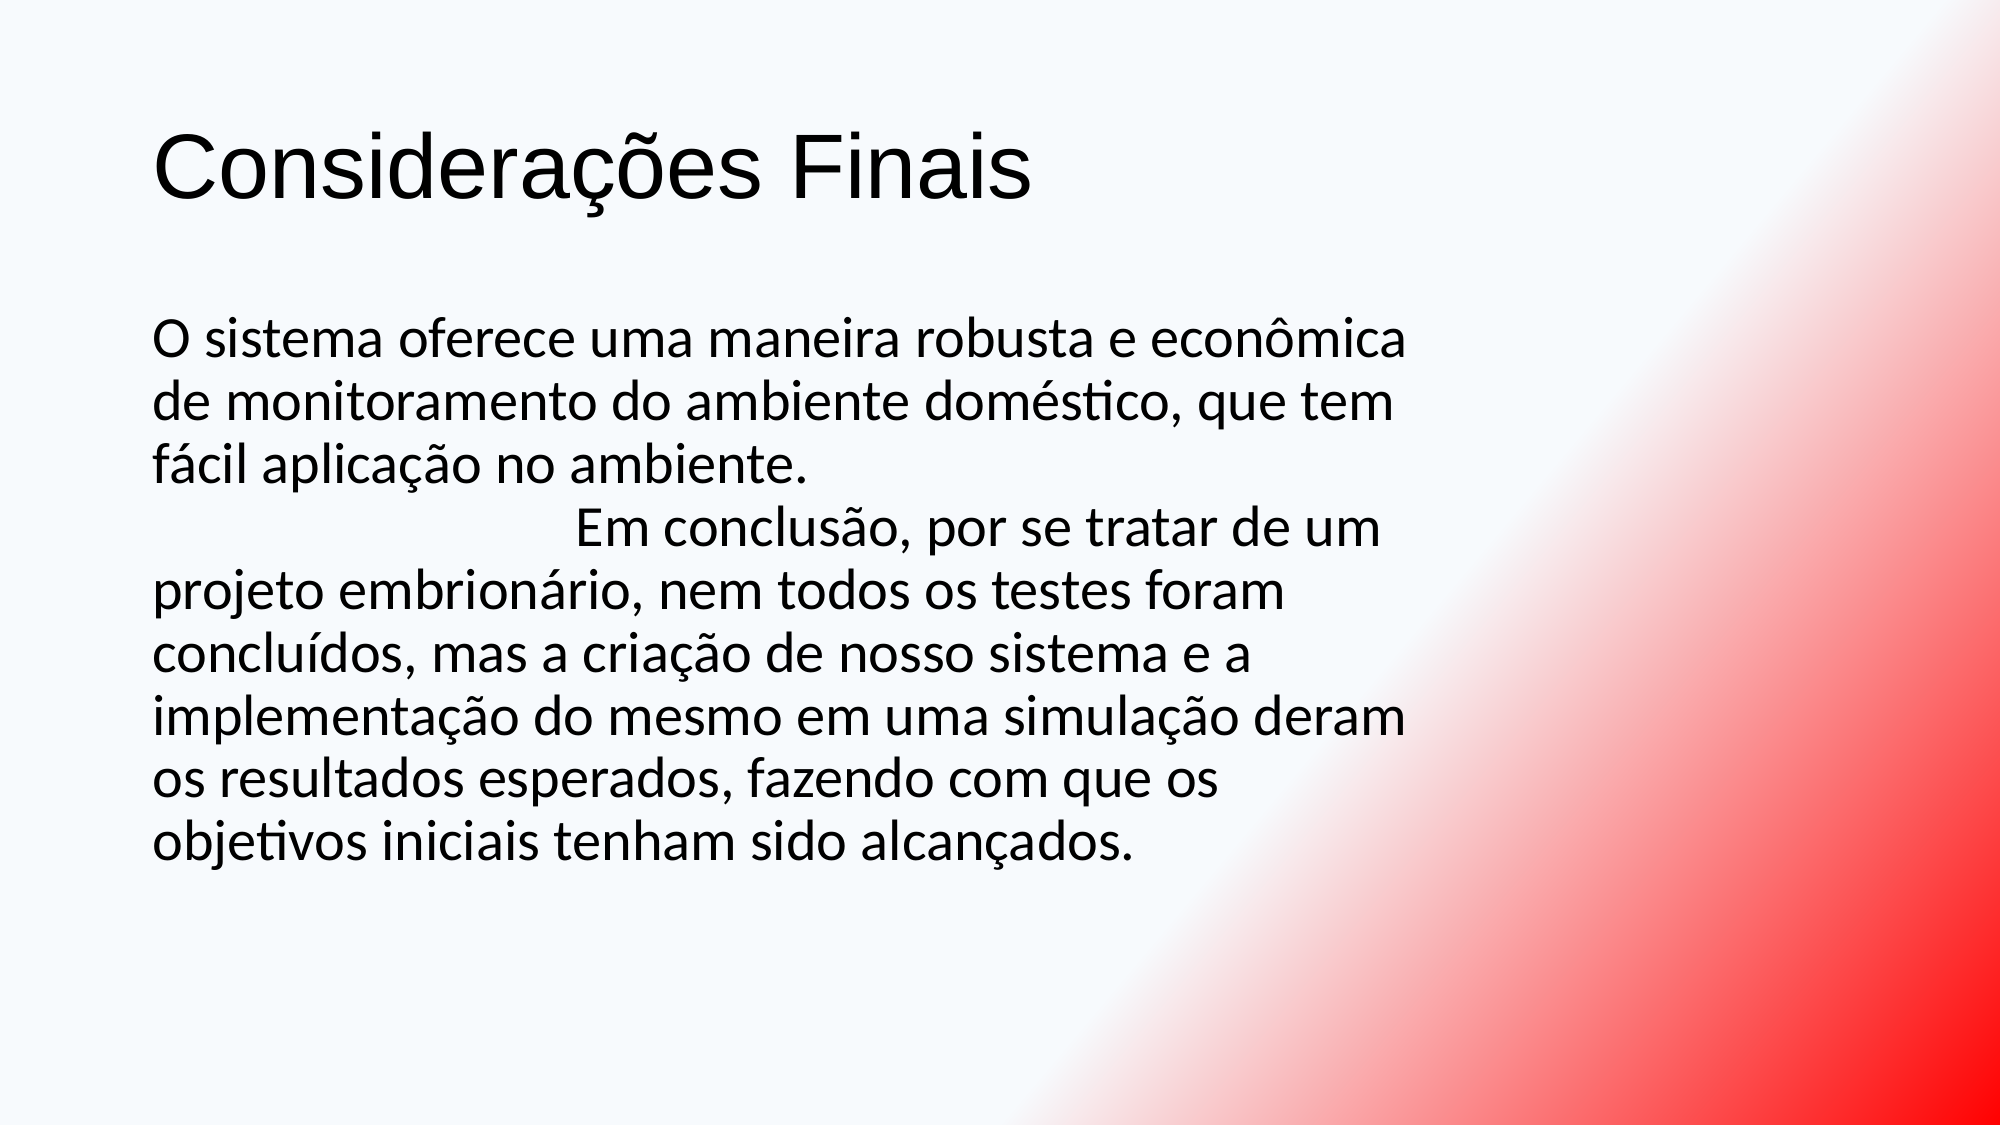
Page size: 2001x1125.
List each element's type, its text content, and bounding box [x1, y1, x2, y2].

title Considerações Finais [137, 59, 1863, 278]
list O sistema oferece uma maneira robusta e econômica de monitoramento do ambiente doméstico, que tem fácil aplicação no ambiente. Em conclusão, por se tratar de um projeto embrionário, nem todos os testes foram concluídos, mas a criação de nosso sistema e a implementação do mesmo em uma simulação deram os resultados esperados, fazendo com que os objetivos iniciais tenham sido alcançados. [137, 299, 1434, 1014]
